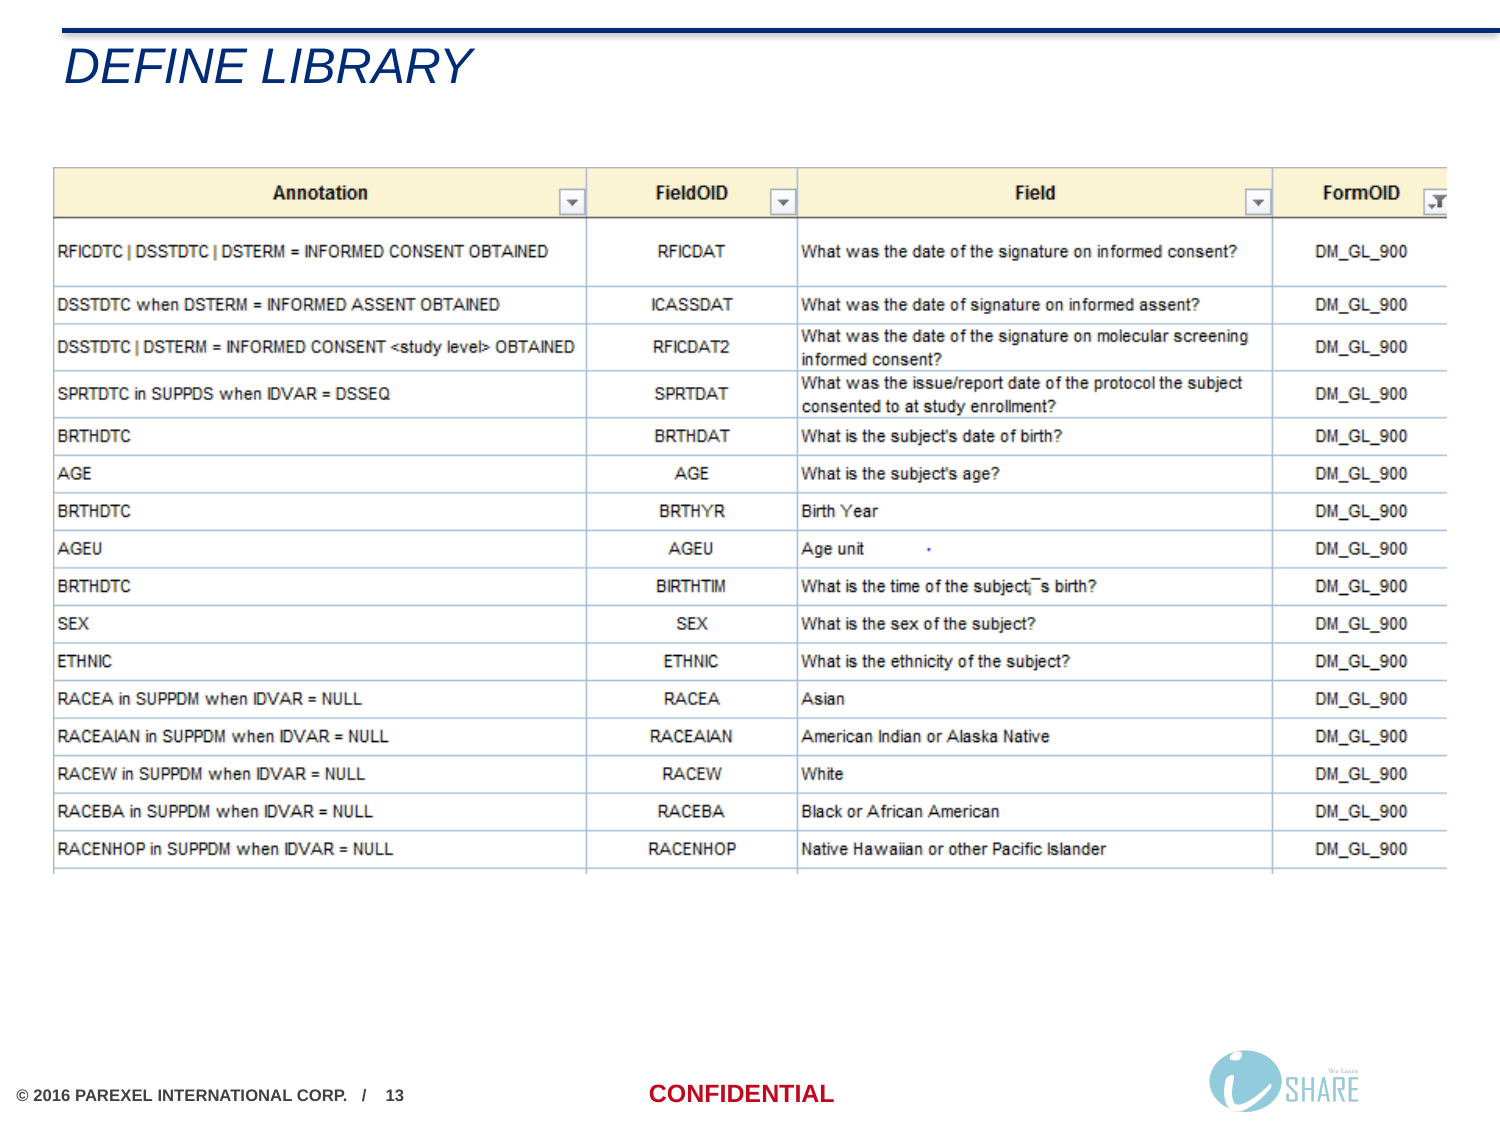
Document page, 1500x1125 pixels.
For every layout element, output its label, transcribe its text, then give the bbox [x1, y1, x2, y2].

picture [1159, 1042, 1411, 1125]
picture [52, 167, 1448, 874]
title Define library [63, 33, 1435, 157]
